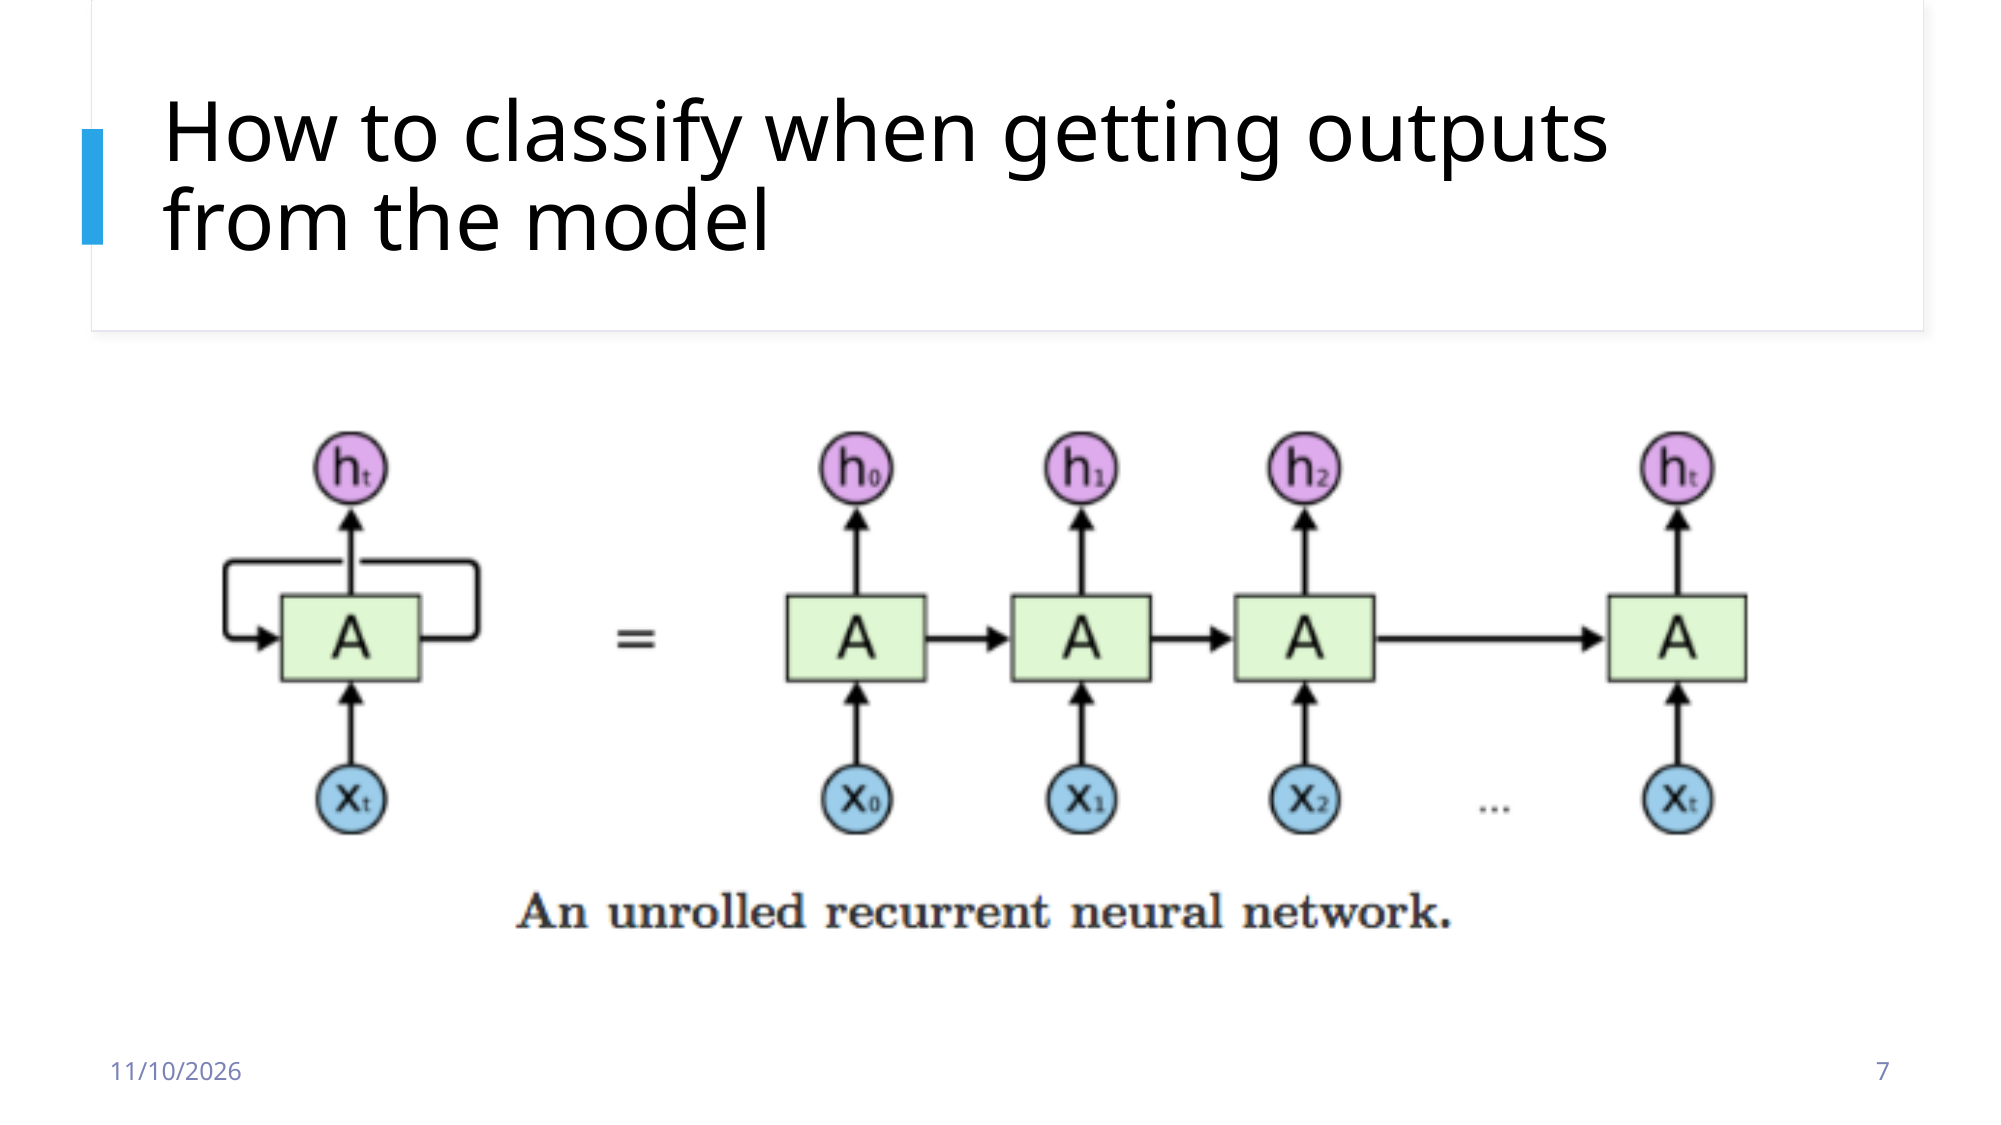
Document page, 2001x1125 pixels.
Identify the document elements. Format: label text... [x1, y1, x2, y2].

picture [89, 380, 1911, 996]
slide_number 7 [1455, 1042, 1905, 1103]
title How to classify when getting outputs from the model [147, 66, 1748, 292]
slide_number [94, 1042, 545, 1103]
